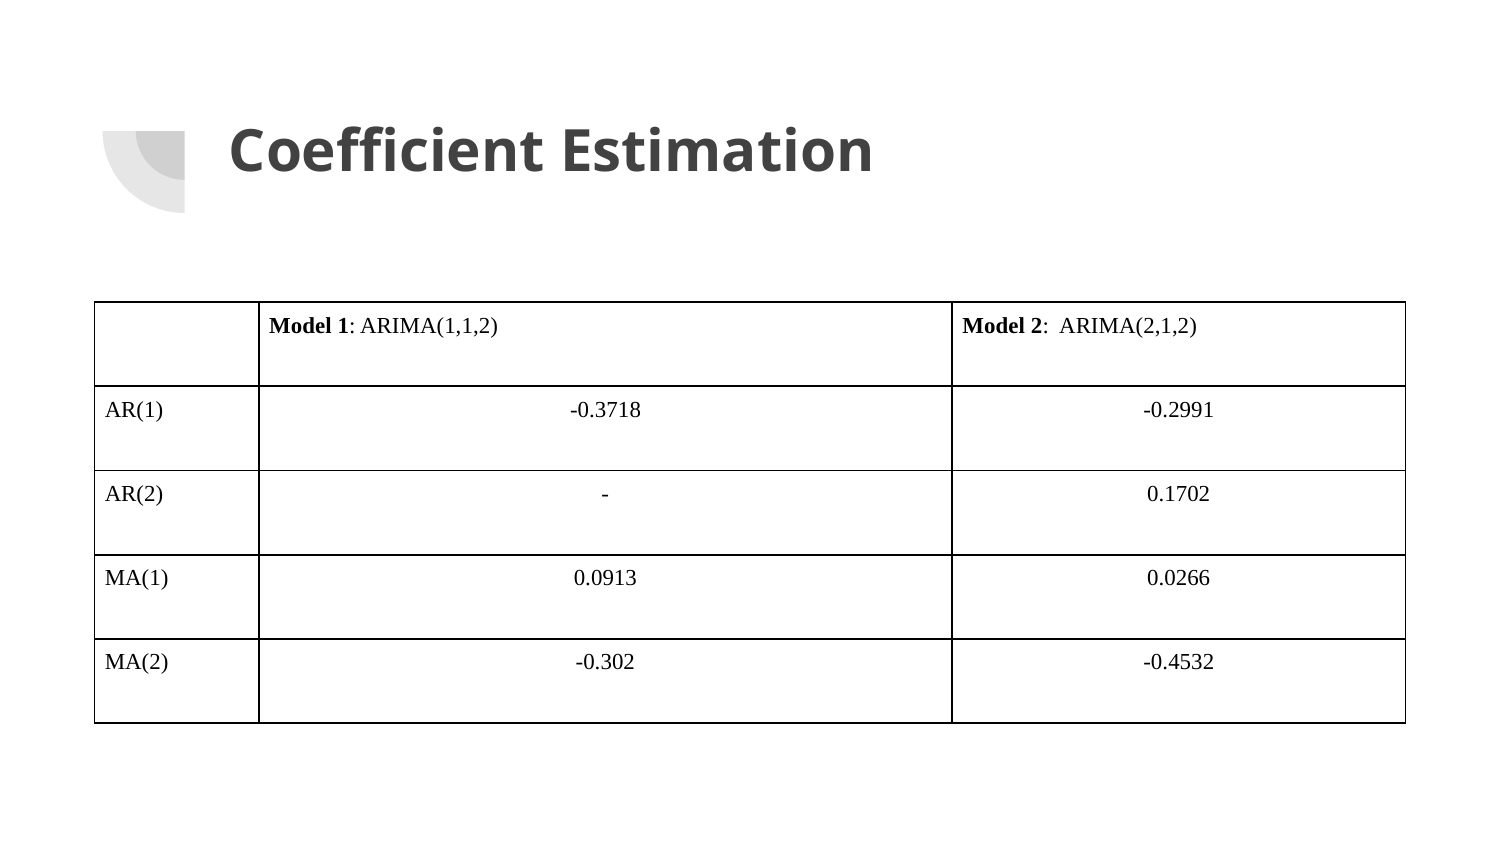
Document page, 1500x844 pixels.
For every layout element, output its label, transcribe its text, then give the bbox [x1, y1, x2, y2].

table_cell 0.1702 [953, 471, 1405, 554]
table_header Model 1: ARIMA(1,1,2) [260, 303, 951, 385]
table_cell 0.0266 [953, 556, 1405, 638]
title Coefficient Estimation [213, 98, 1368, 263]
table_cell AR(2) [95, 471, 258, 554]
table_cell -0.4532 [953, 640, 1405, 722]
table_cell -0.2991 [953, 387, 1405, 470]
table_header Model 2: ARIMA(2,1,2) [953, 303, 1405, 385]
table_cell MA(1) [95, 556, 258, 638]
table_cell AR(1) [95, 387, 258, 470]
table_cell 0.0913 [260, 556, 951, 638]
table_cell -0.3718 [260, 387, 951, 470]
table_header [95, 303, 258, 385]
table_cell - [260, 471, 951, 554]
table_cell MA(2) [95, 640, 258, 722]
table_cell -0.302 [260, 640, 951, 722]
